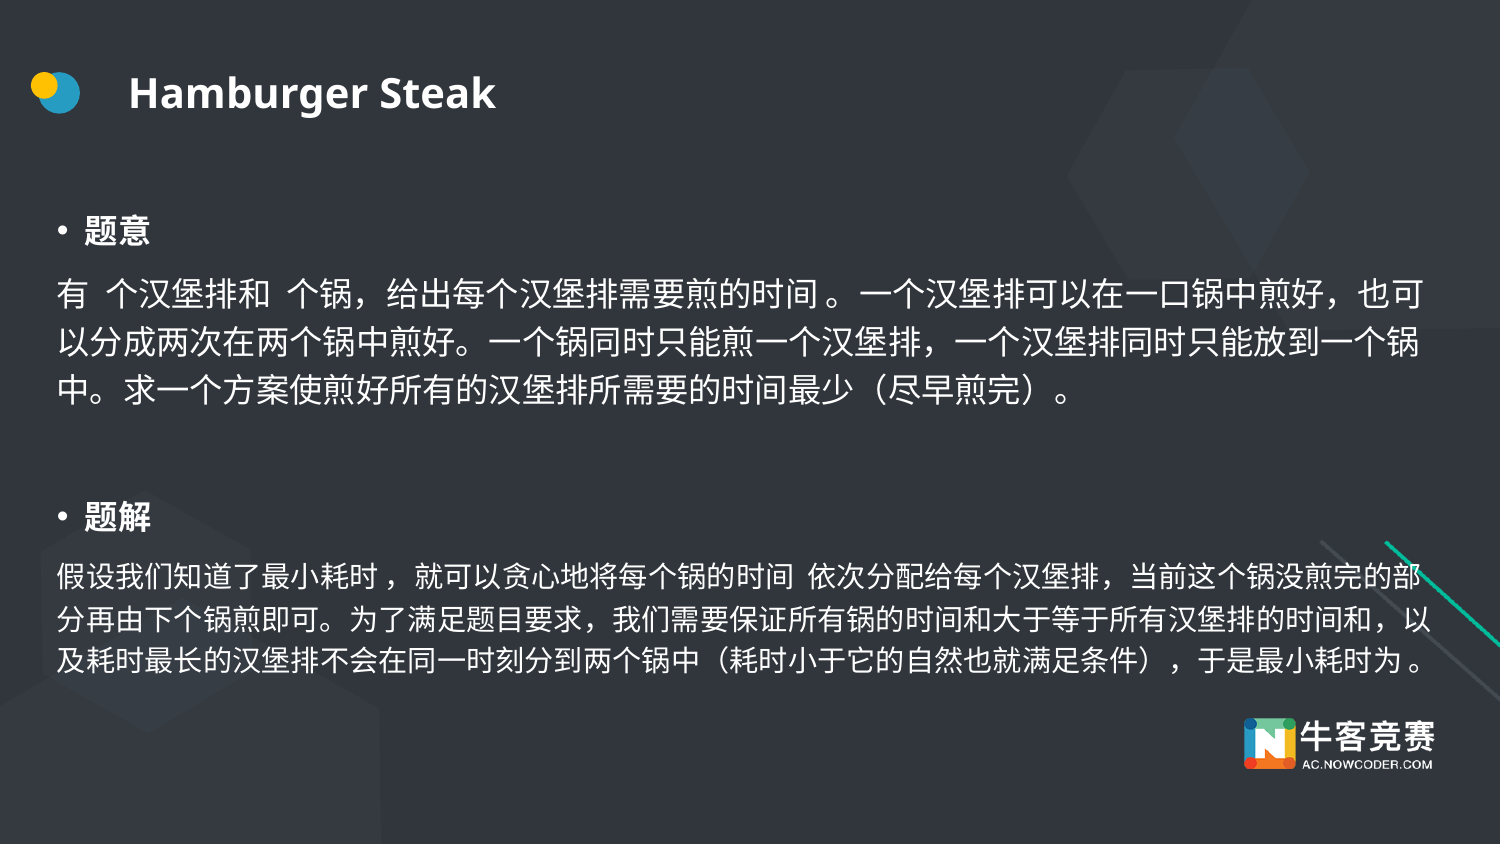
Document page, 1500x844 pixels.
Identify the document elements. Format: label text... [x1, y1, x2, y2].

picture [0, 0, 1500, 844]
title Hamburger Steak [112, 31, 1429, 160]
